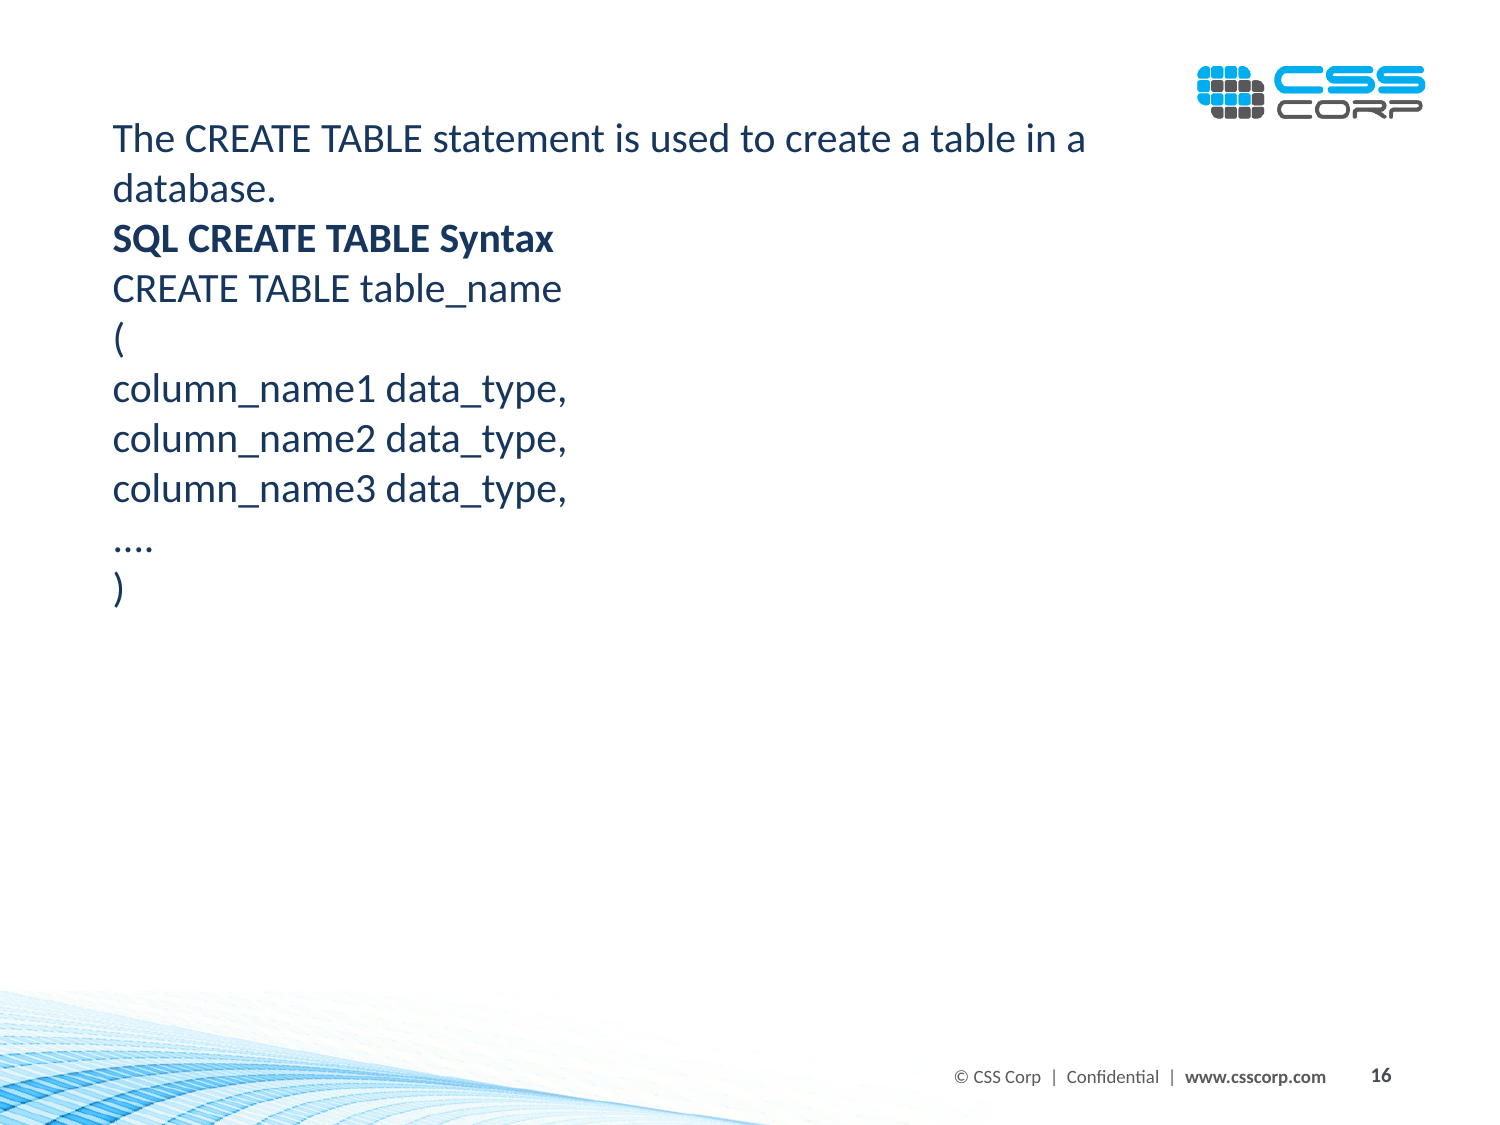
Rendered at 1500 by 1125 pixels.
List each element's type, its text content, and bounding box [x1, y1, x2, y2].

picture [1197, 66, 1428, 119]
picture [0, 987, 991, 1125]
text_box The CREATE TABLE statement is used to create a table in a database. SQL CREATE TABLE Syntax CREATE TABLE table_name ( column_name1 data_type, column_name2 data_type, column_name3 data_type, .... ) [112, 89, 1113, 611]
